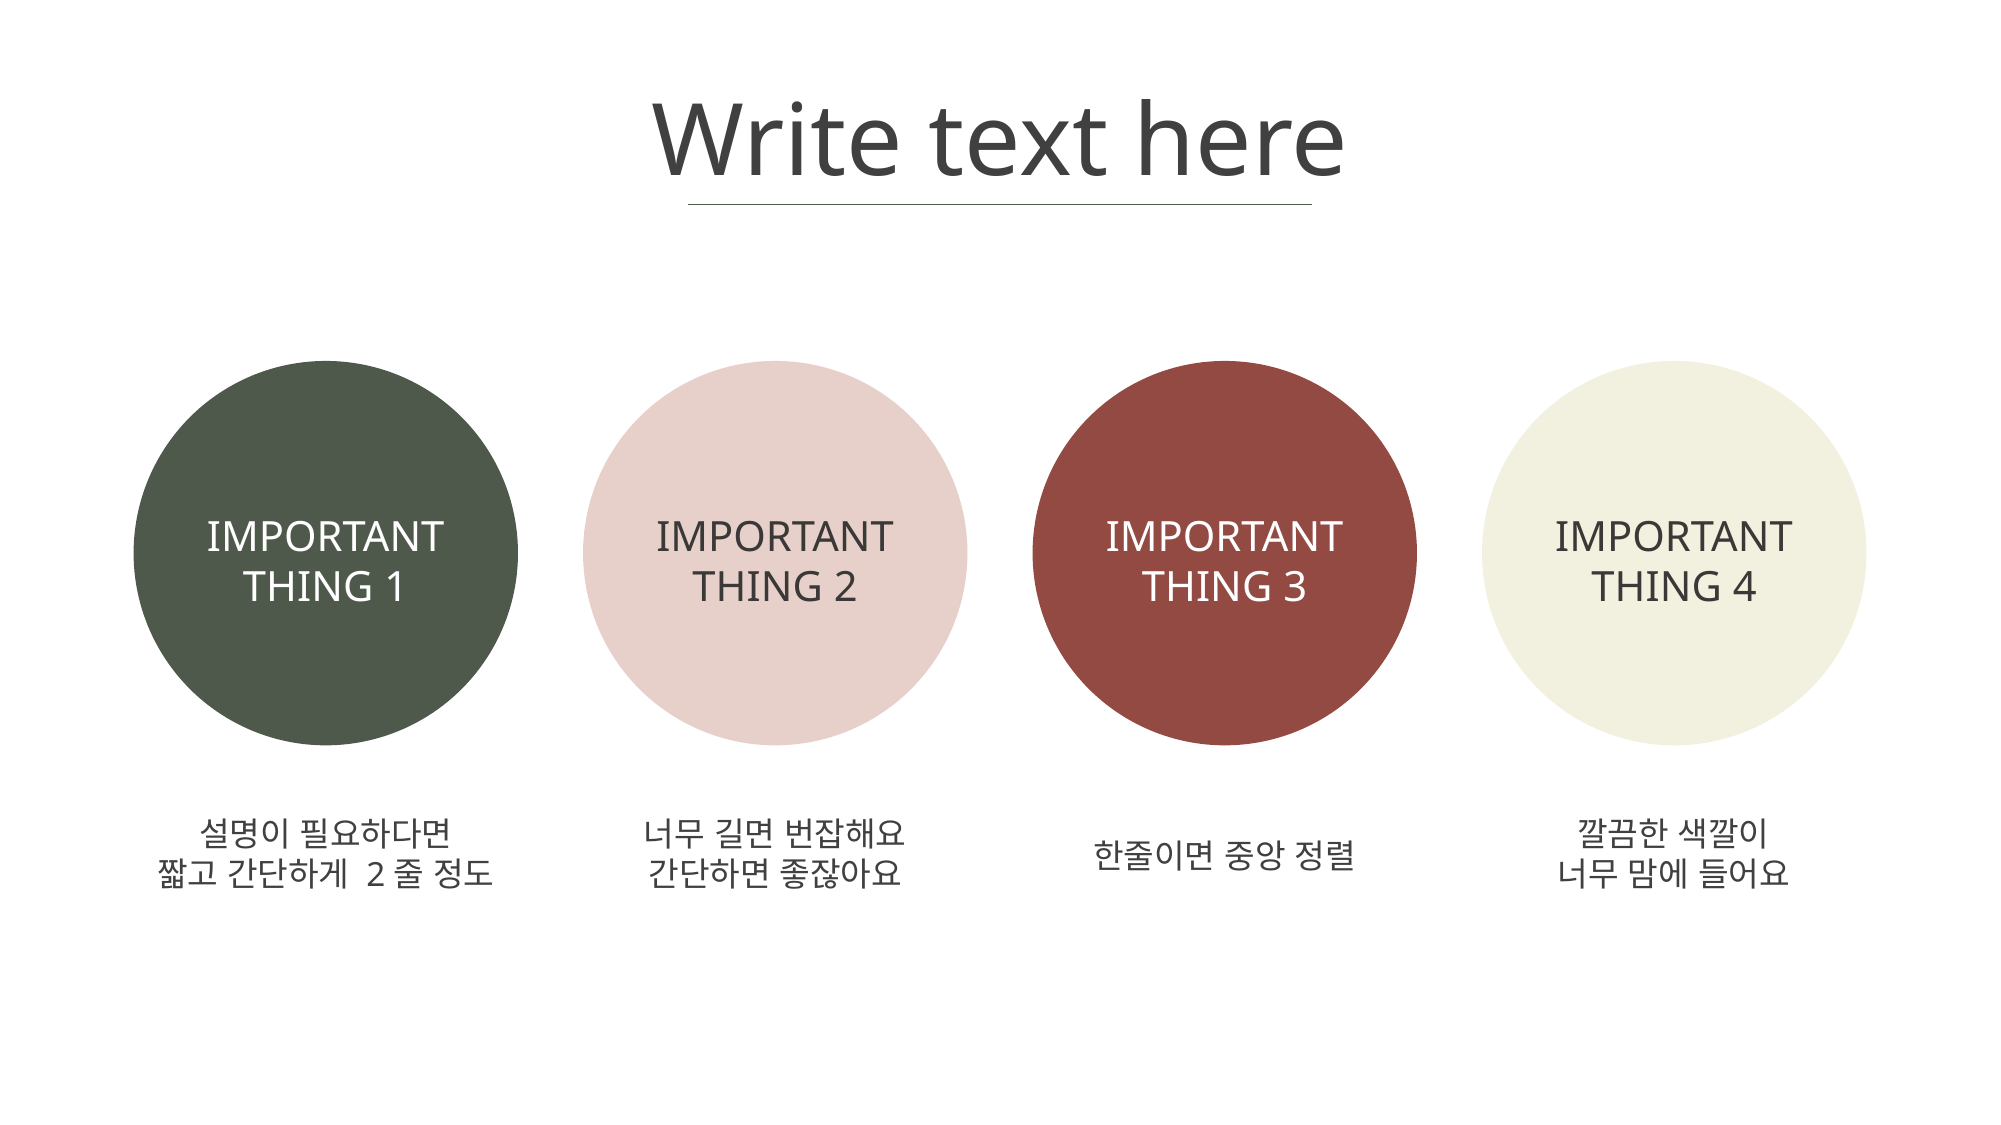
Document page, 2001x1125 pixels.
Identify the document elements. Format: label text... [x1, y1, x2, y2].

text_box 깔끔한 색깔이 너무 맘에 들어요 [1542, 806, 1805, 901]
text_box [1031, 359, 1419, 747]
text_box 한줄이면 중앙 정렬 [1078, 827, 1371, 883]
text_box 너무 길면 번잡해요 간단하면 좋잖아요 [629, 806, 922, 901]
text_box 설명이 필요하다면 짧고 간단하게 2줄 정도 [142, 806, 510, 901]
text_box IMPORTANT THING 2 [641, 502, 909, 618]
text_box [132, 359, 520, 747]
text_box IMPORTANT THING 1 [191, 502, 460, 618]
text_box [1481, 359, 1868, 747]
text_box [653, 67, 1346, 205]
text_box IMPORTANT THING 4 [1540, 502, 1808, 618]
text_box IMPORTANT THING 3 [1090, 502, 1359, 618]
text_box [582, 359, 969, 747]
